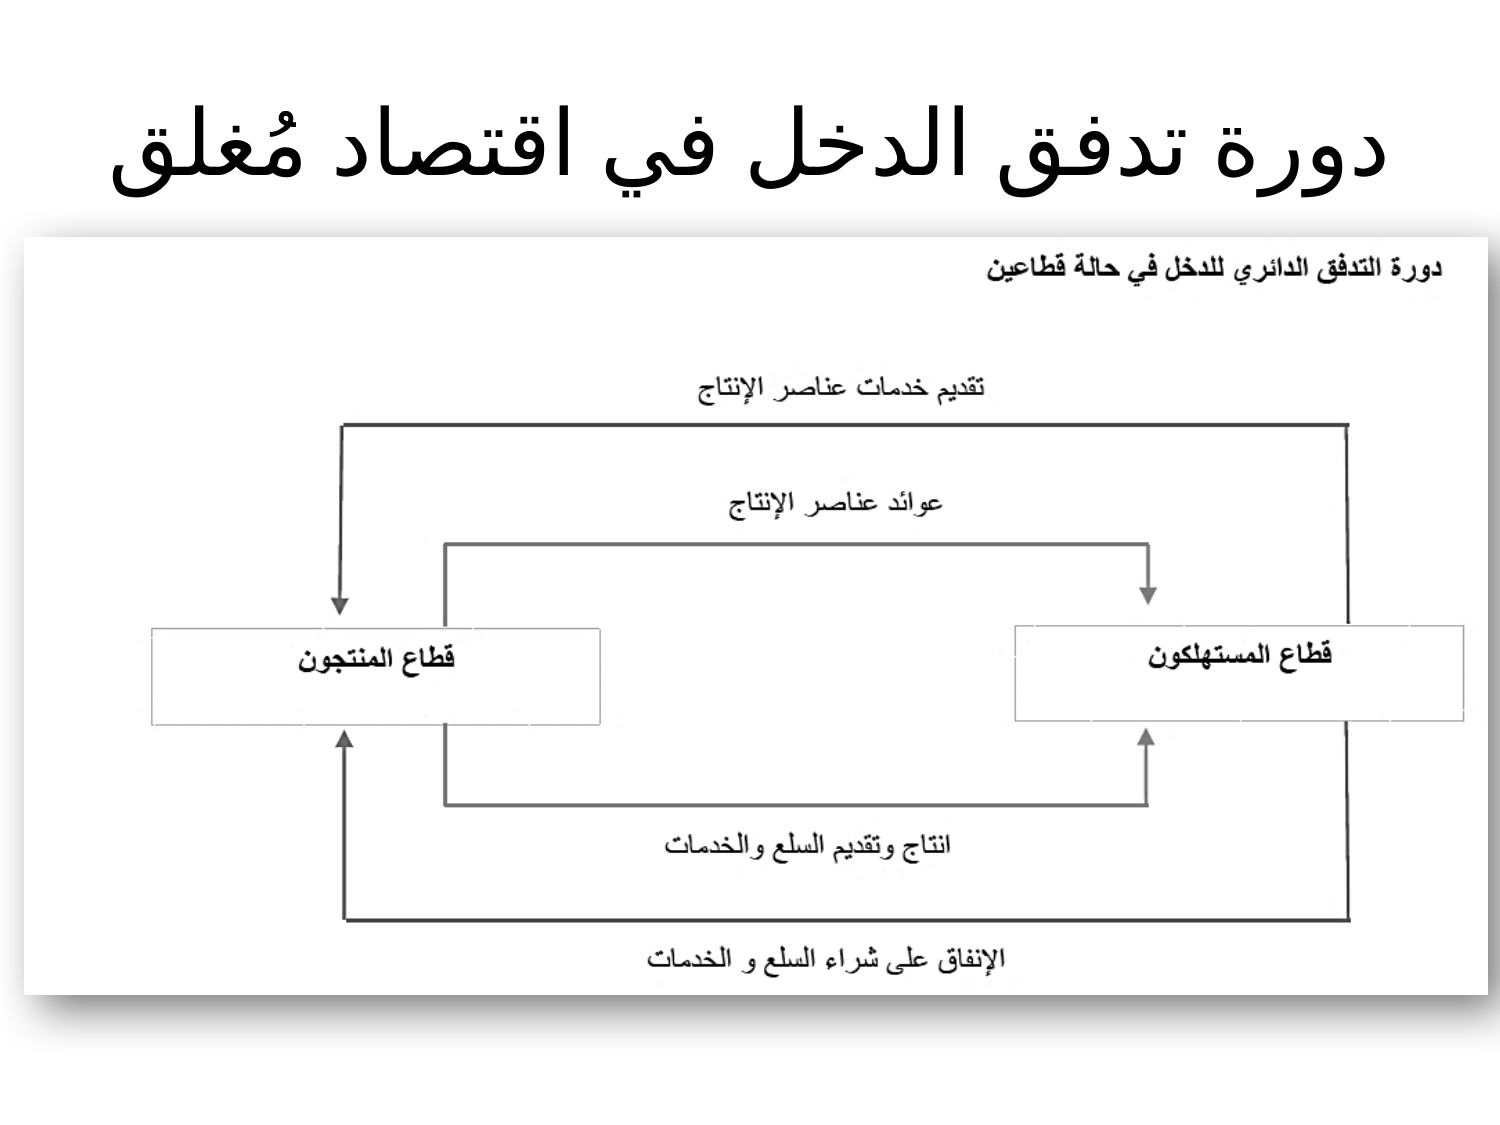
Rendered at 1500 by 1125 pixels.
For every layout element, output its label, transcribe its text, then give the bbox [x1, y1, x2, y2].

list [24, 237, 1488, 995]
title دورة تدفق الدخل في اقتصاد مُغلق [75, 45, 1425, 219]
